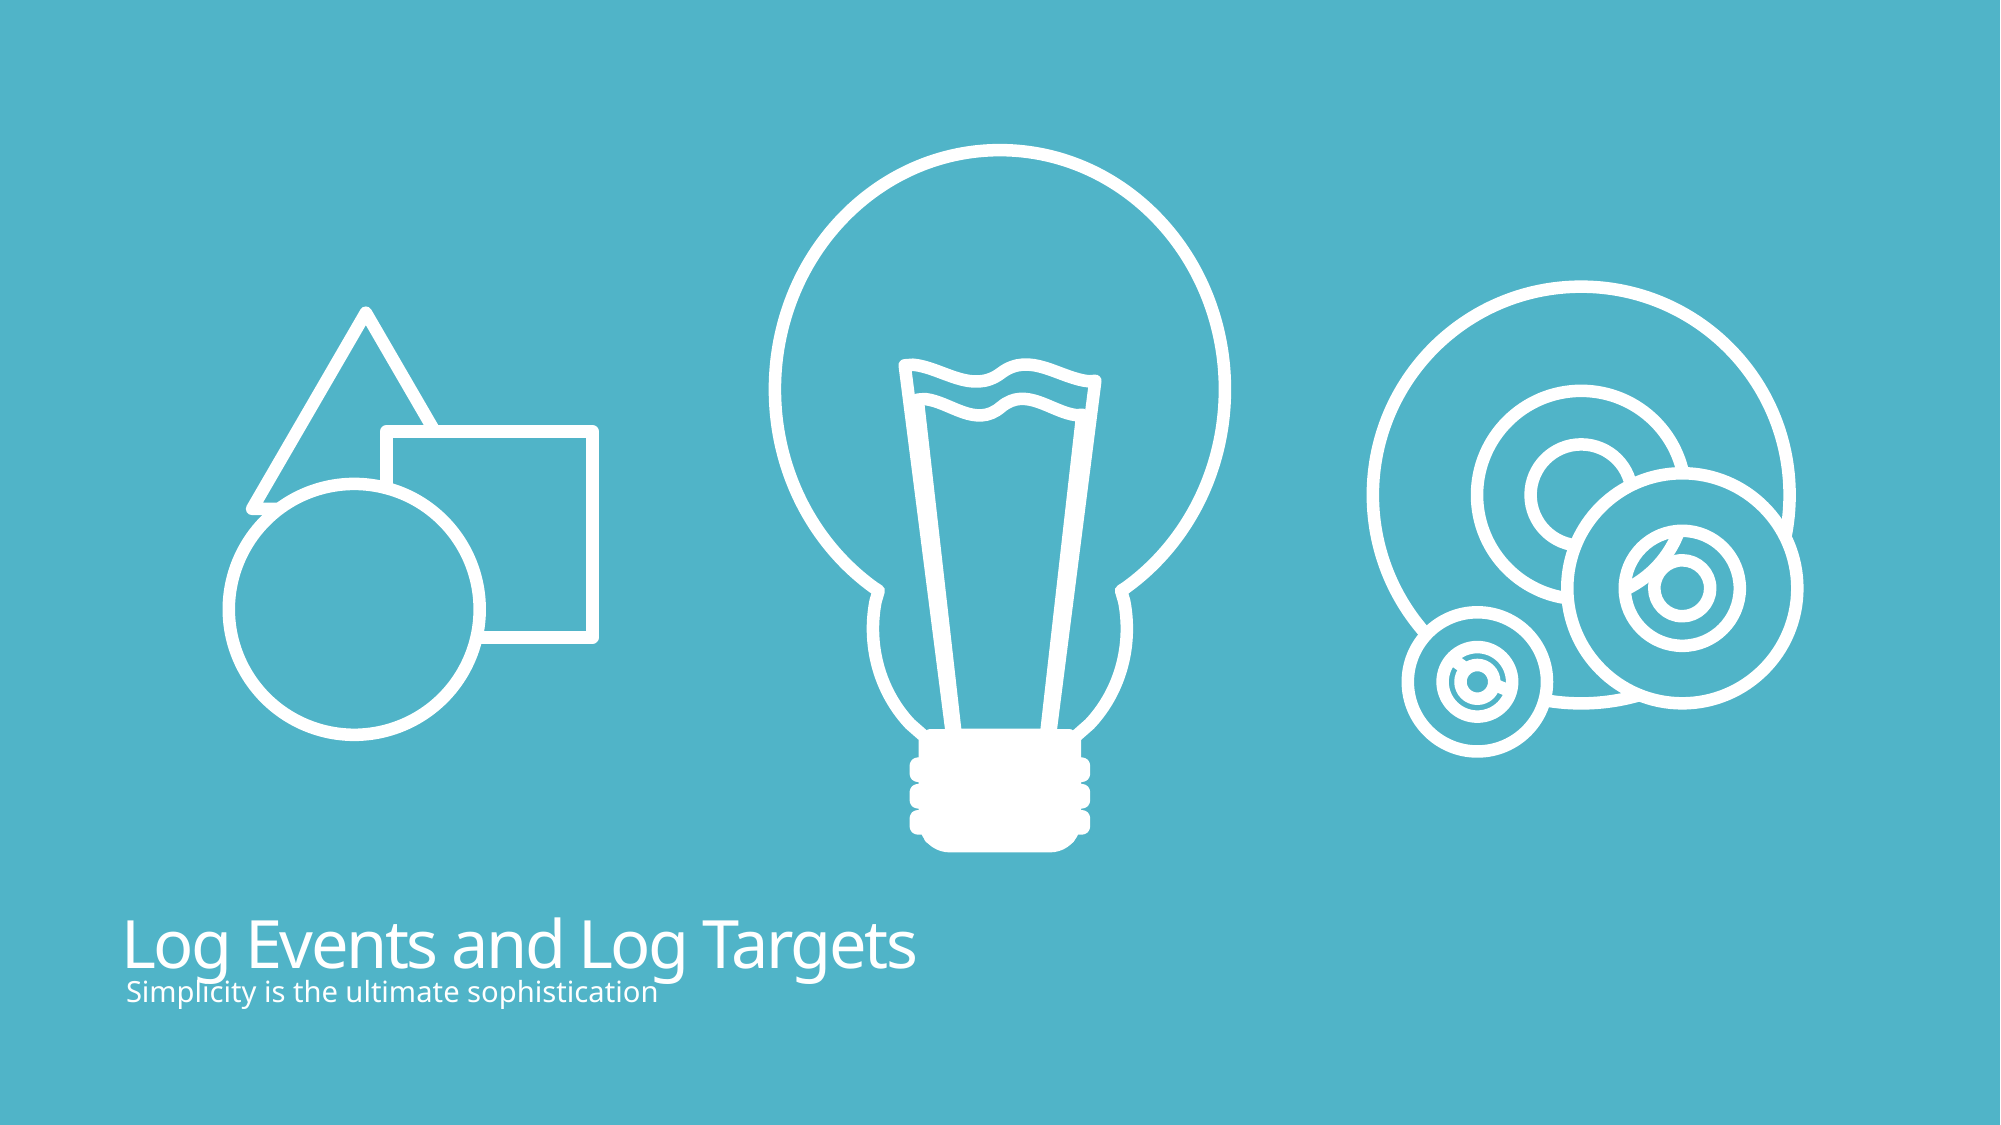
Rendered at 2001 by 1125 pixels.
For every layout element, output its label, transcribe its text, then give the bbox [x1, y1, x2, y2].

text_box [385, 430, 594, 639]
title Log Events and Log Targets [106, 888, 1875, 990]
text_box [227, 482, 482, 737]
list Simplicity is the ultimate sophistication [111, 969, 1625, 1057]
text_box [250, 311, 436, 511]
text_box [774, 149, 1226, 847]
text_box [1372, 286, 1798, 752]
